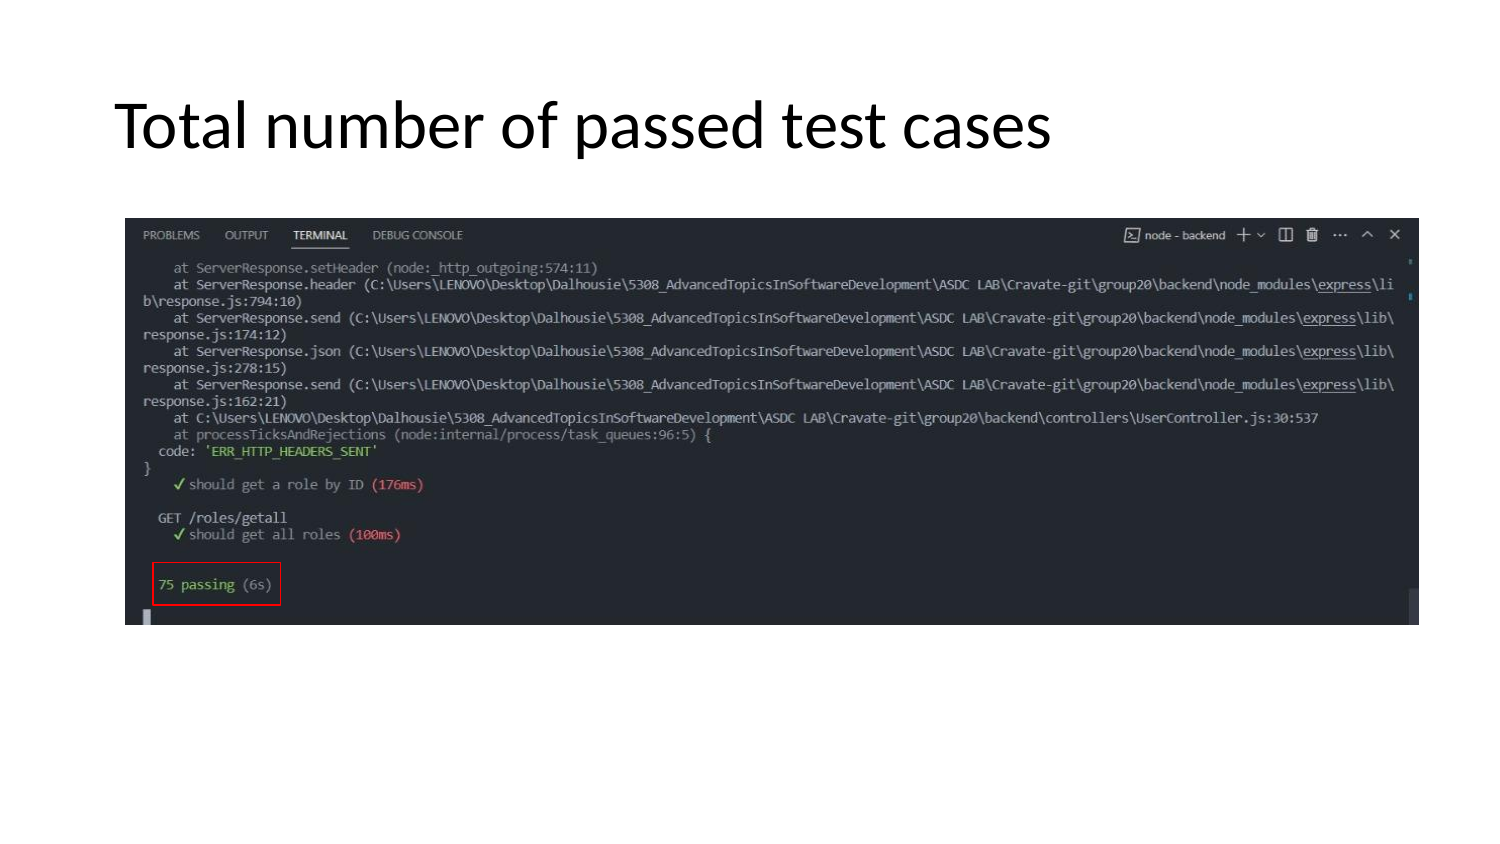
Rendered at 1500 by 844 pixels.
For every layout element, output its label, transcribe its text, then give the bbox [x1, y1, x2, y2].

title Total number of passed test cases [103, 44, 1397, 208]
picture [124, 218, 1420, 626]
